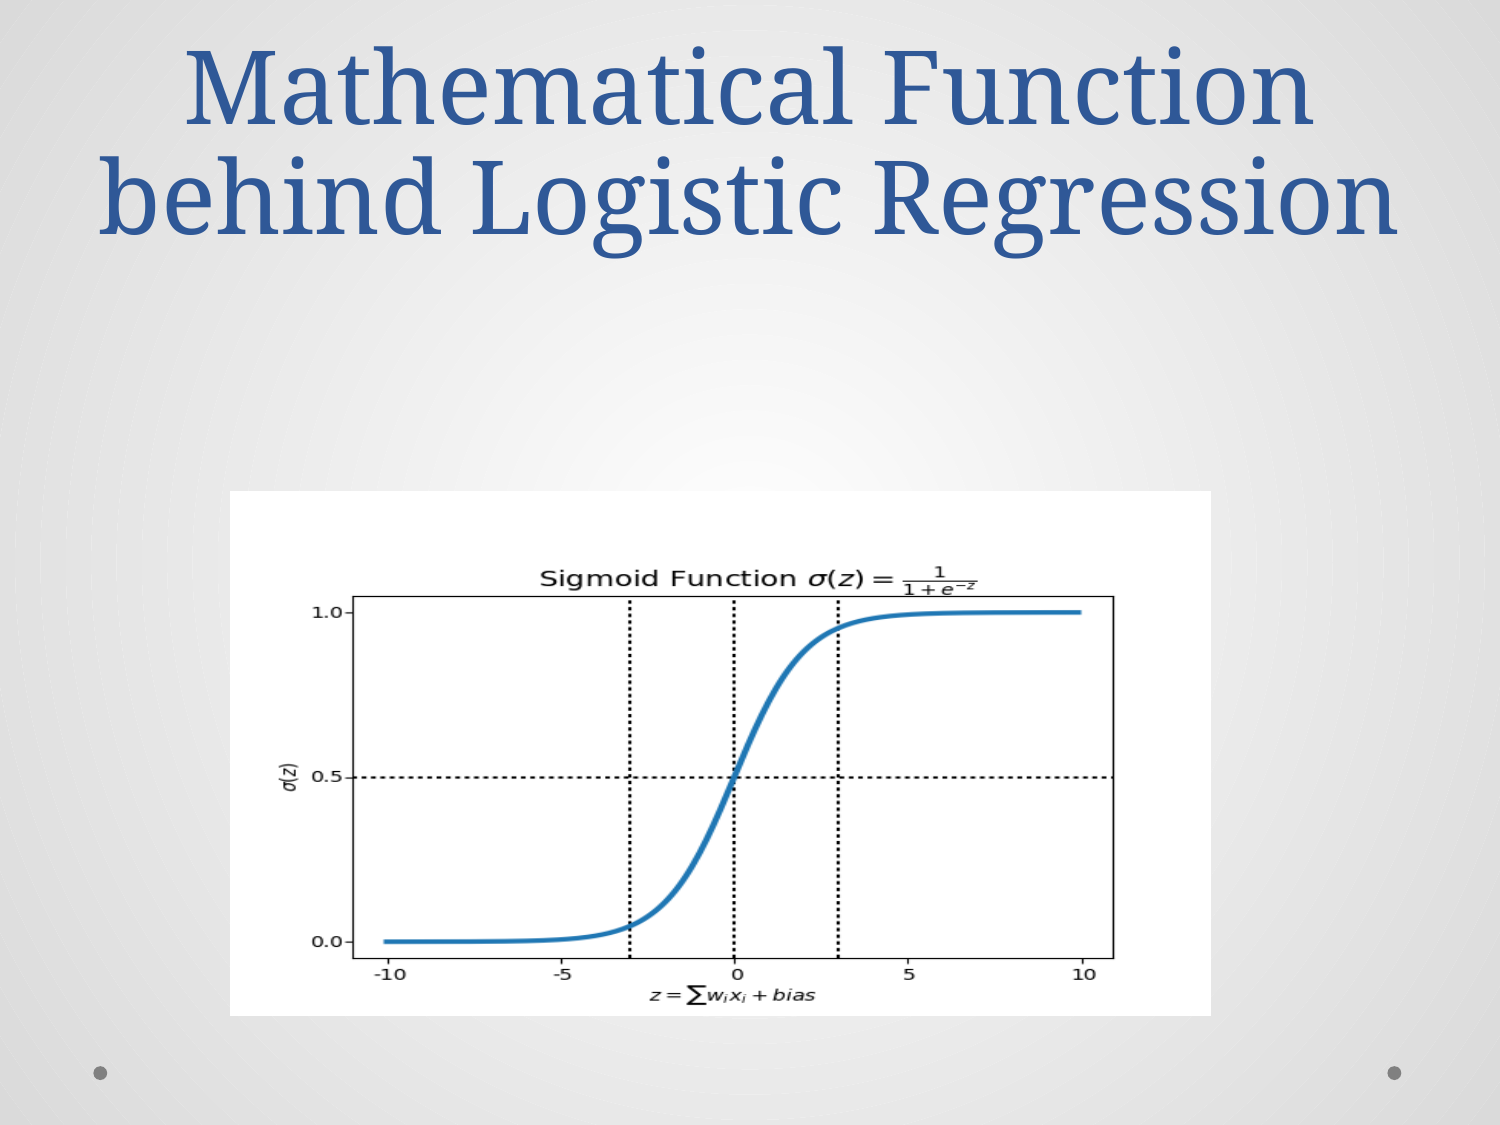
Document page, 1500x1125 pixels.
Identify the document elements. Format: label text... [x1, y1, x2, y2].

picture [229, 491, 1211, 1016]
title Mathematical Function behind Logistic Regression [75, 0, 1425, 263]
